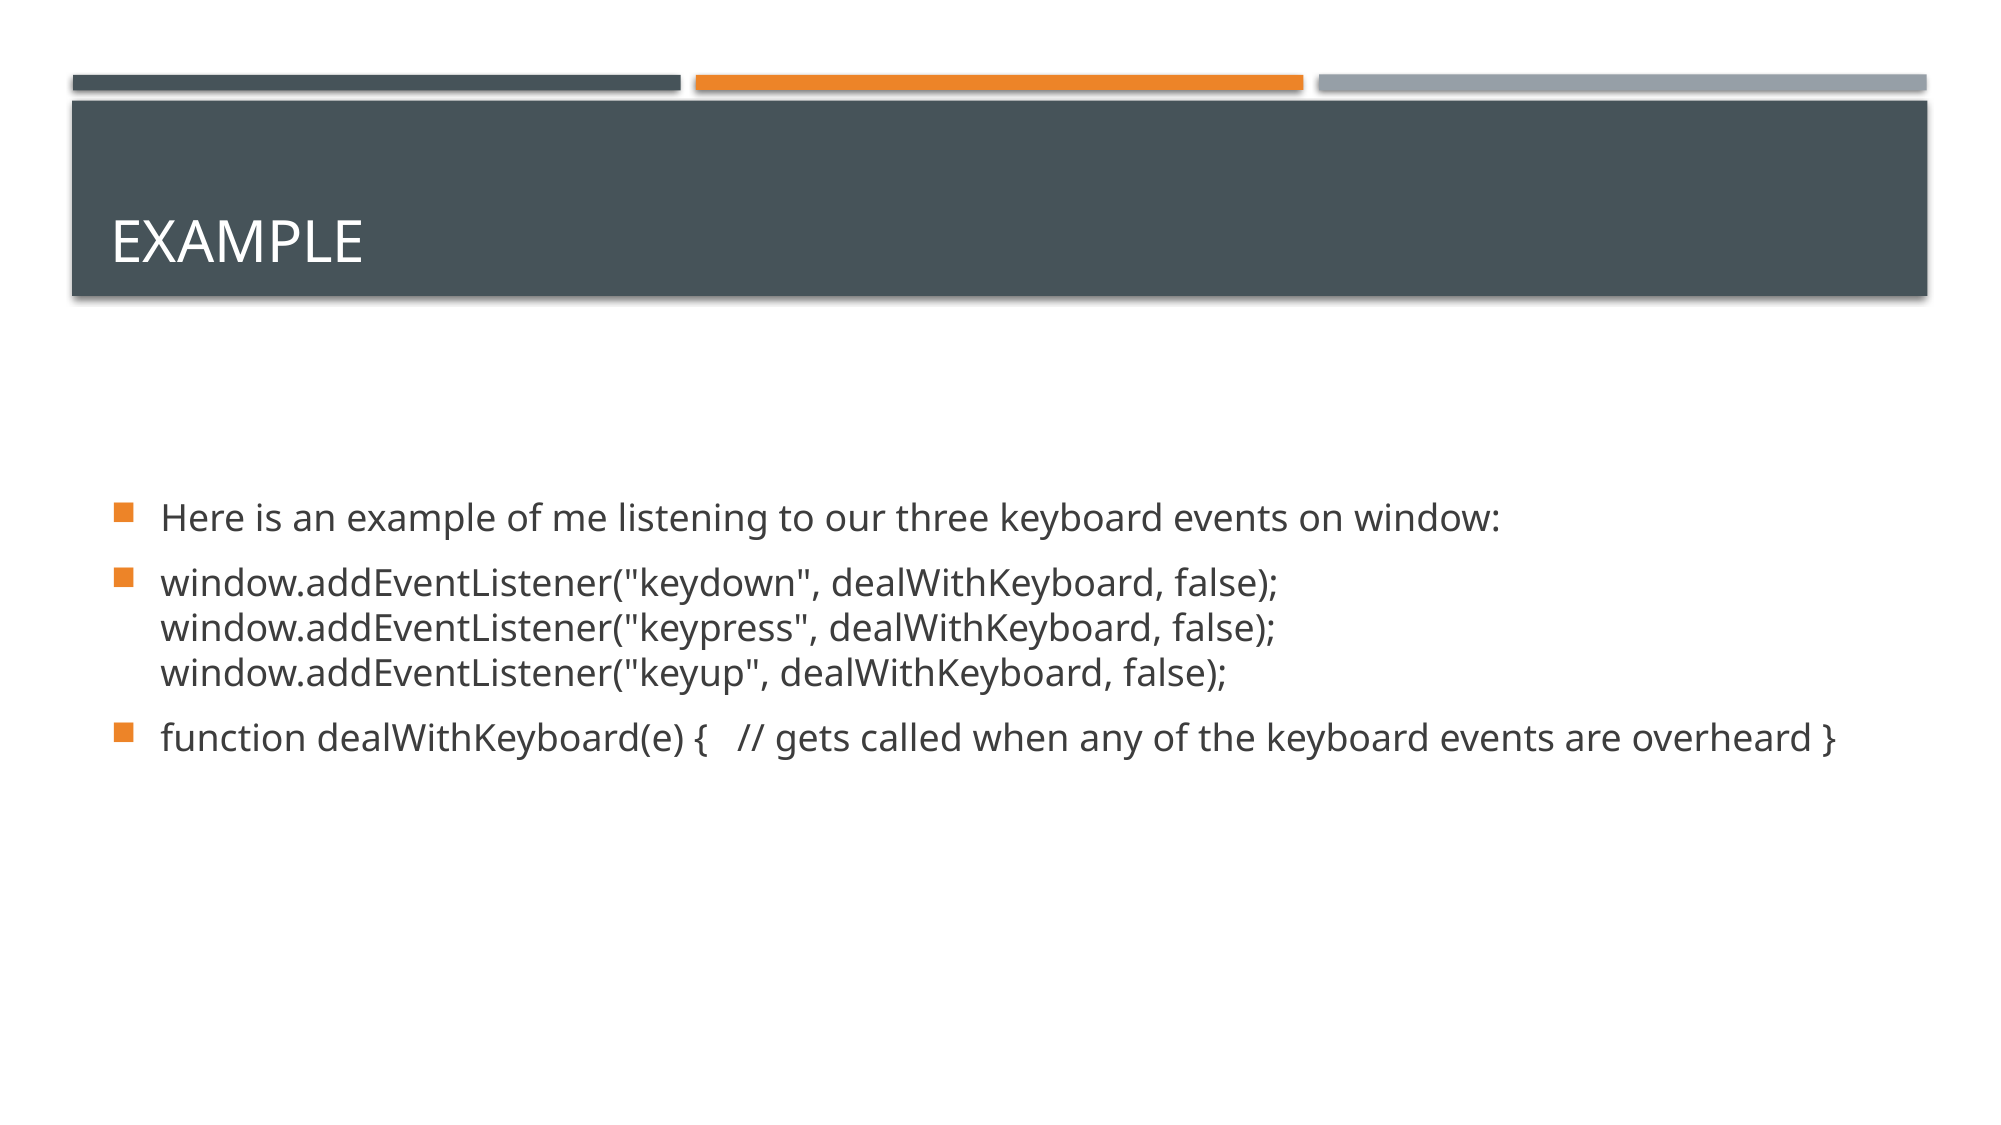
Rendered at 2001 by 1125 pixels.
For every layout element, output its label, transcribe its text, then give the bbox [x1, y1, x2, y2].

list Here is an example of me listening to our three keyboard events on window: window.addEventListener("keydown", dealWithKeyboard, false); window.addEventListener("keypress", dealWithKeyboard, false); window.addEventListener("keyup", dealWithKeyboard, false); function dealWithKeyboard(e) { // gets called when any of the keyboard events are overheard } [95, 357, 1905, 962]
title EXAMPLE [95, 115, 1905, 282]
